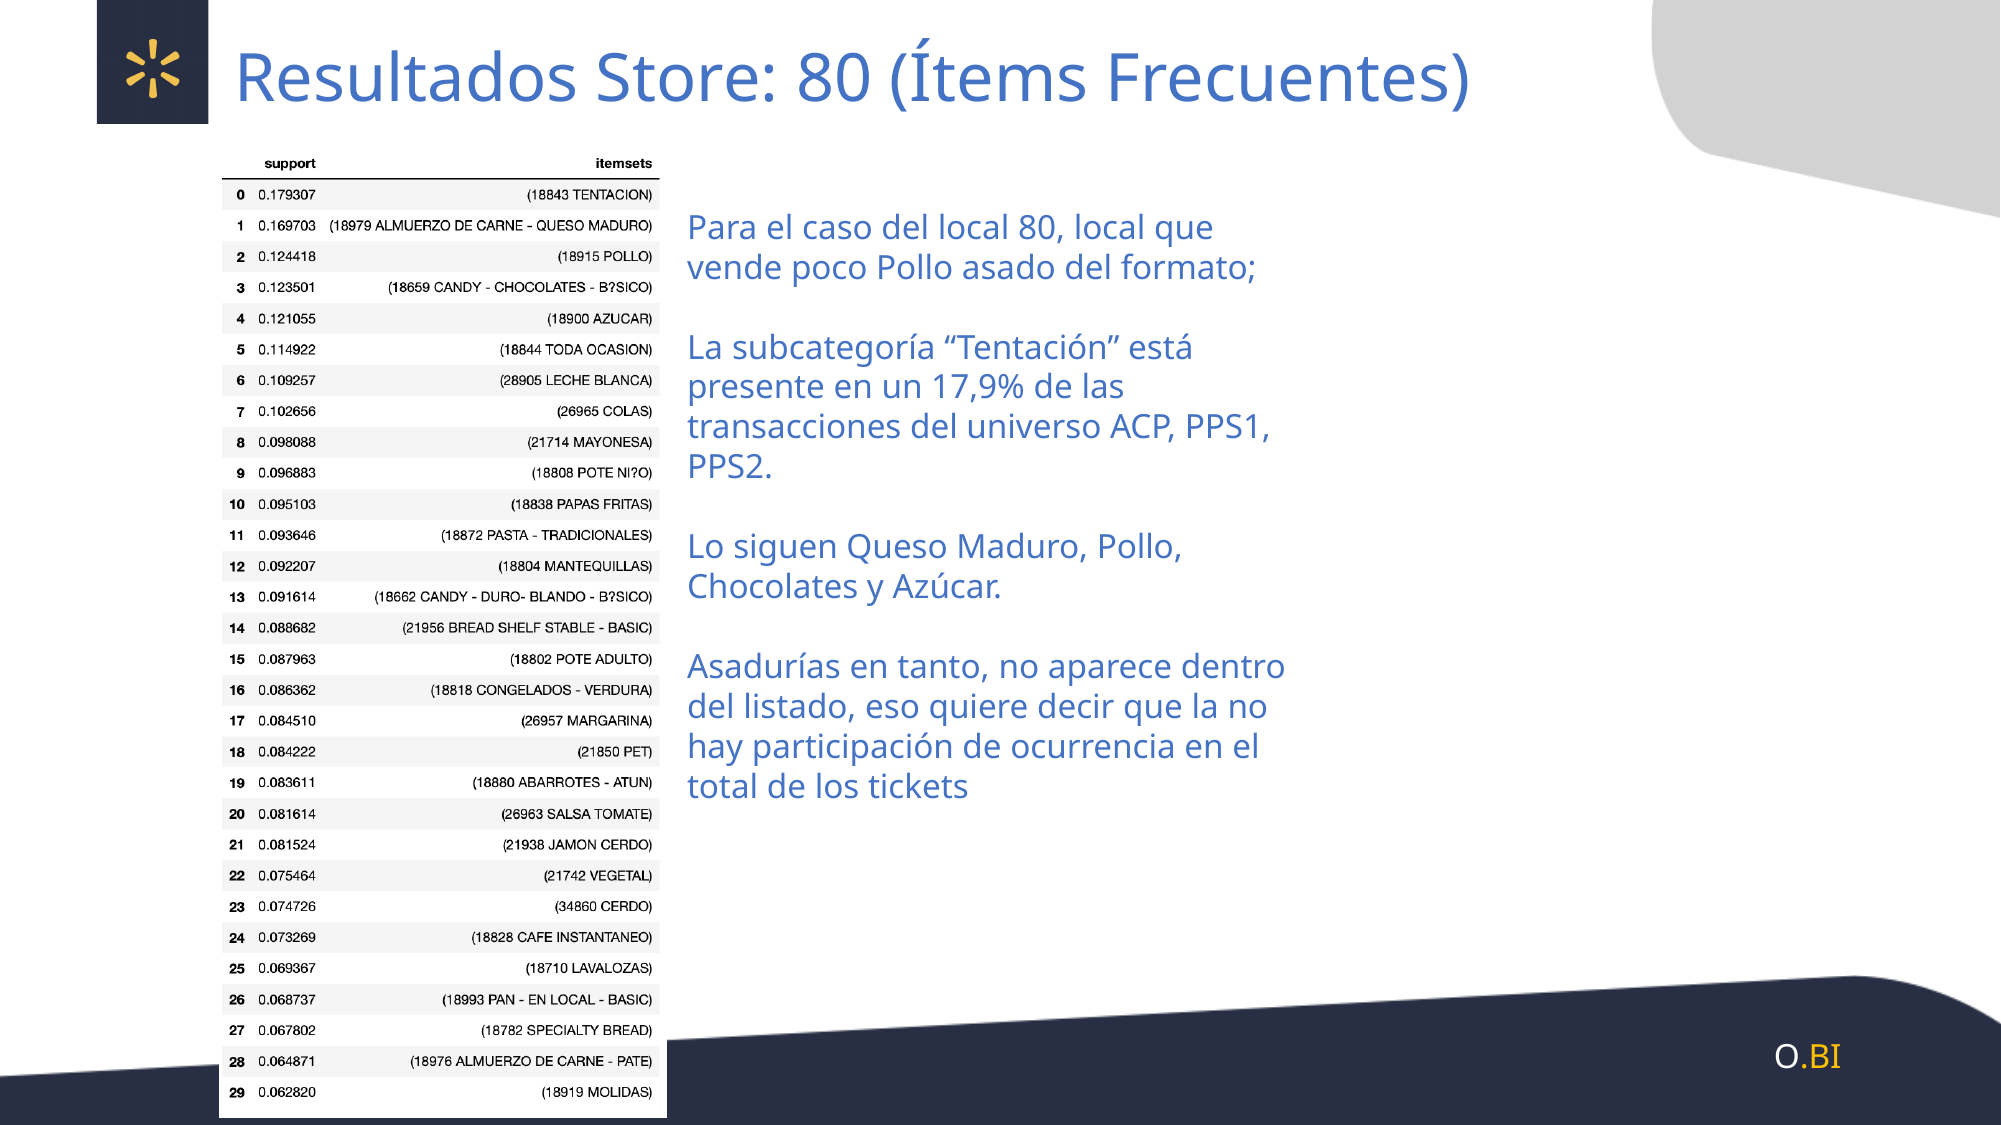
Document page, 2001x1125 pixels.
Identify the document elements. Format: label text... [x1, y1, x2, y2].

picture [0, 138, 2001, 1125]
picture [1651, 0, 2000, 330]
text_box Resultados Store: 80 (Ítems Frecuentes) [219, 27, 1623, 122]
picture [96, 0, 209, 124]
text_box Para el caso del local 80, local que vende poco Pollo asado del formato; La subcategoría “Tentación” está presente en un 17,9% de las transacciones del universo ACP, PPS1, PPS2. Lo siguen Queso Maduro, Pollo, Chocolates y Azúcar. Asadurías en tanto, no aparece dentro del listado, eso quiere decir que la no hay participación de ocurrencia en el total de los tickets [672, 198, 1316, 813]
